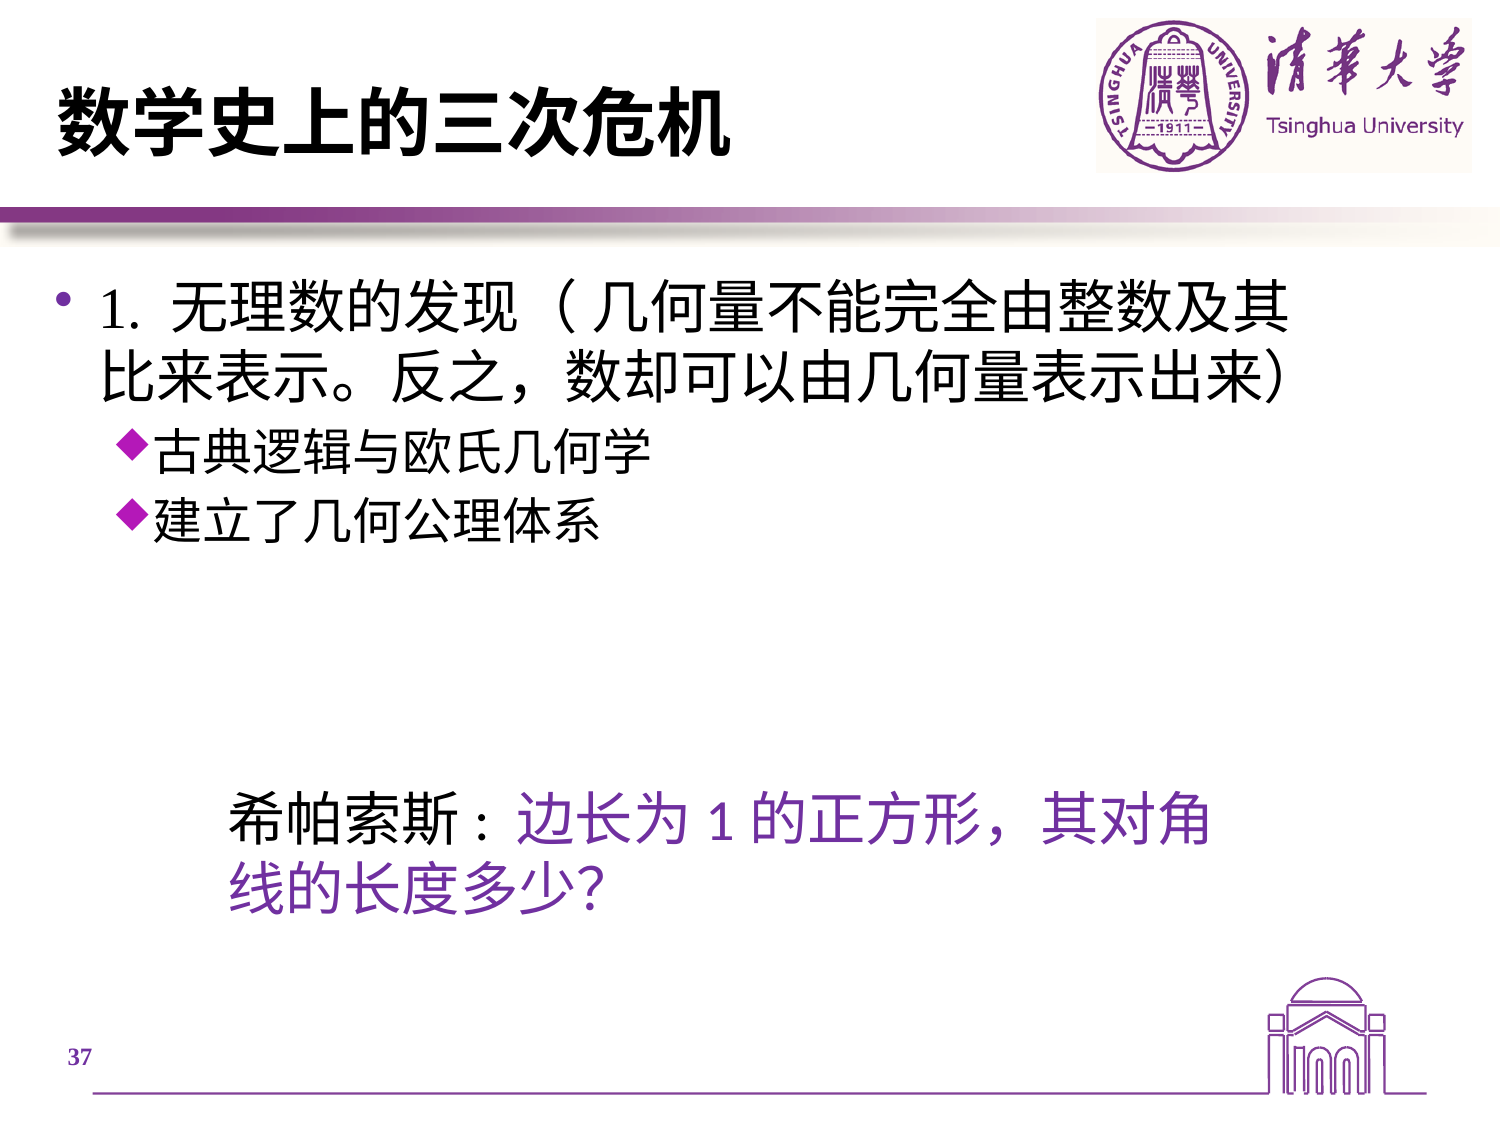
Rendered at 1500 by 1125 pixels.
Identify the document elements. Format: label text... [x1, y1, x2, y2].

list 1. 无理数的发现（ 几何量不能完全由整数及其比来表示。反之，数却可以由几何量表示出来） 古典逻辑与欧氏几何学 建立了几何公理体系 [41, 262, 1338, 1005]
picture [1096, 18, 1472, 173]
title 数学史上的三次危机 [41, 45, 1097, 197]
picture [0, 207, 1500, 247]
text_box 希帕索斯: 边长为1的正方形，其对角线的长度多少？ [212, 774, 1288, 930]
